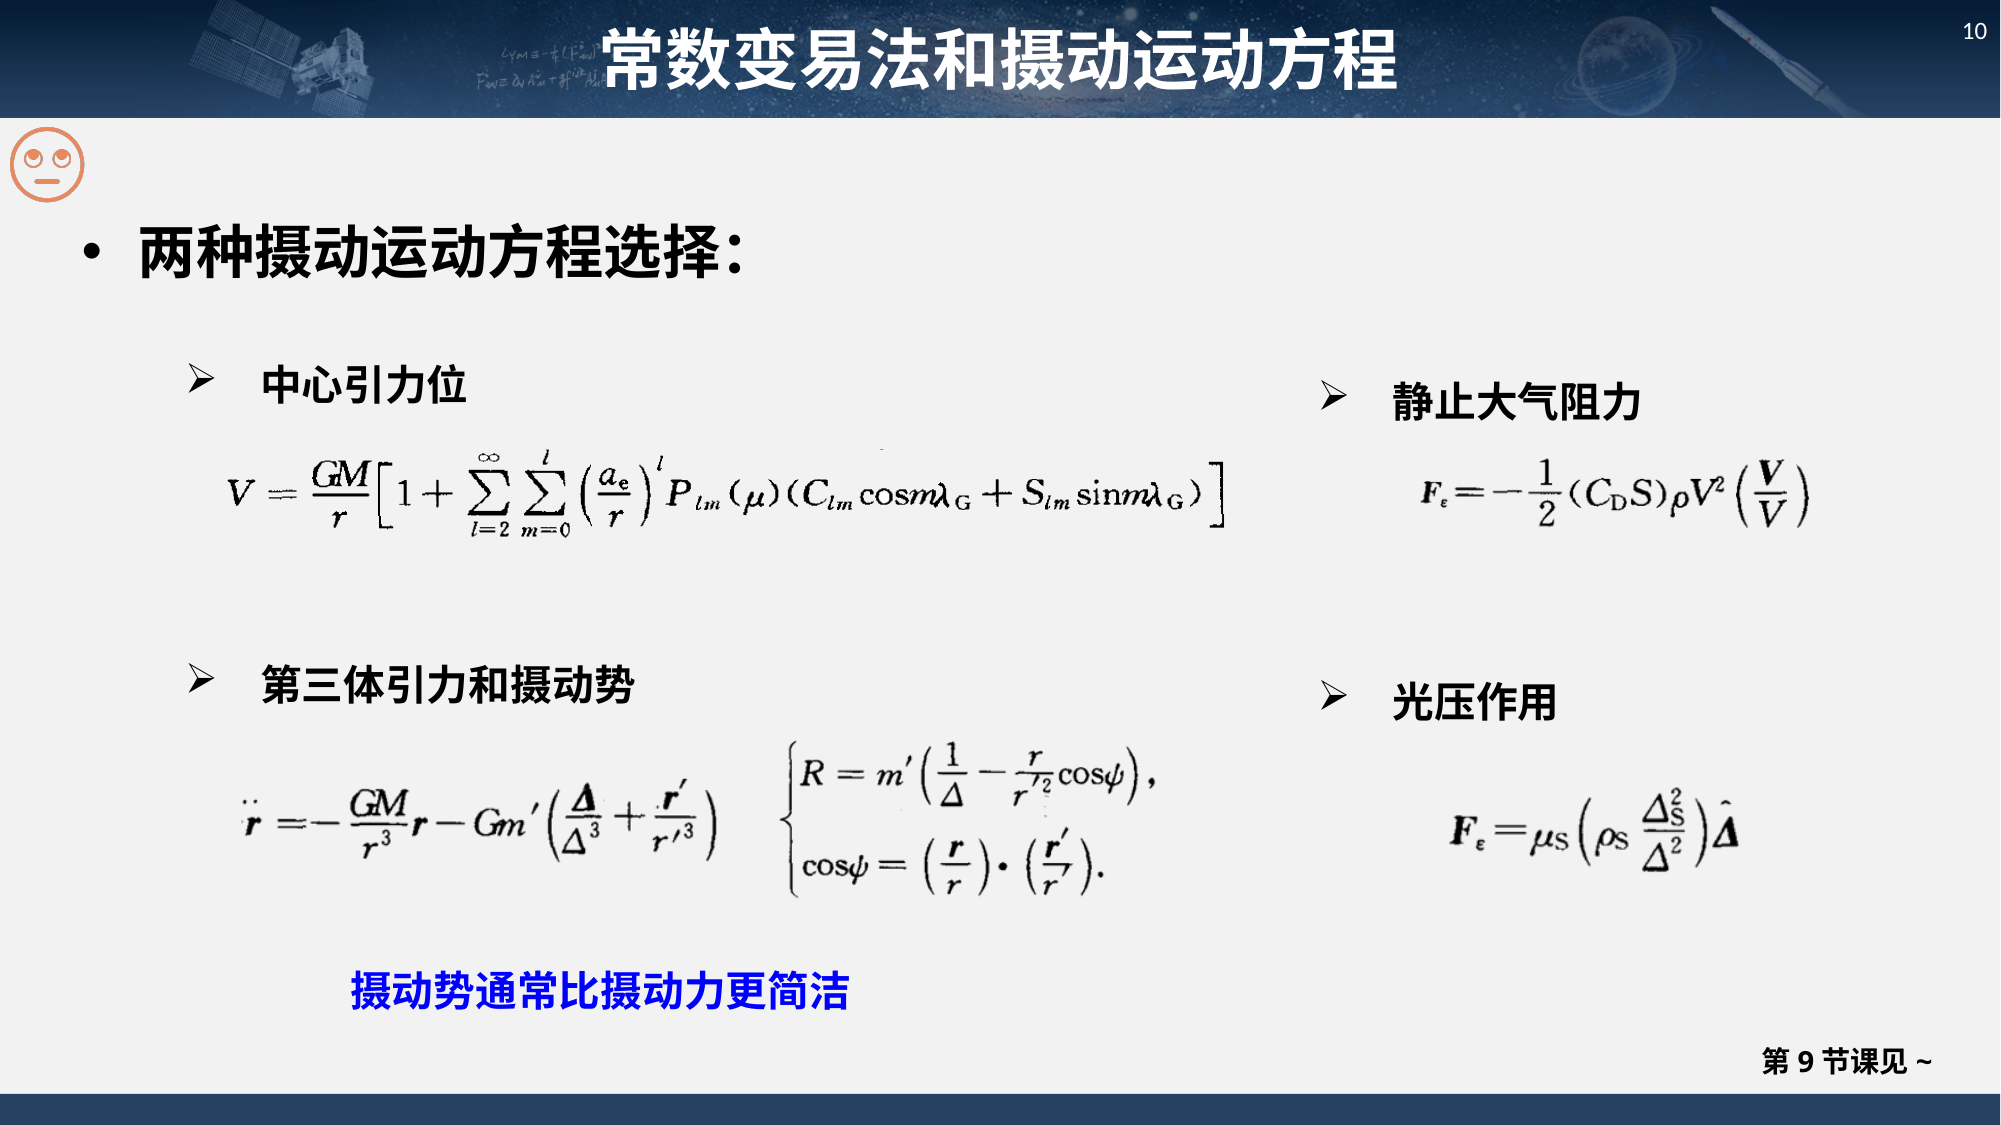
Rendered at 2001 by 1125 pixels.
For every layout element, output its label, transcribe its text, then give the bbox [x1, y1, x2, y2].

text_box 第9节课见~ [1728, 1035, 1966, 1086]
picture [1414, 453, 1814, 537]
picture [0, 0, 2001, 212]
picture [1441, 785, 1748, 879]
text_box 中心引力位 第三体引力和摄动势 [170, 326, 669, 716]
text_box 摄动势通常比摄动力更简洁 [247, 932, 954, 1023]
picture [218, 444, 1230, 545]
picture [235, 774, 725, 869]
picture [776, 733, 1159, 902]
text_box 静止大气阻力 光压作用 [1302, 343, 1802, 734]
text_box 两种摄动运动方程选择： [66, 172, 1933, 293]
text_box 常数变易法和摄动运动方程 [0, 0, 2000, 117]
